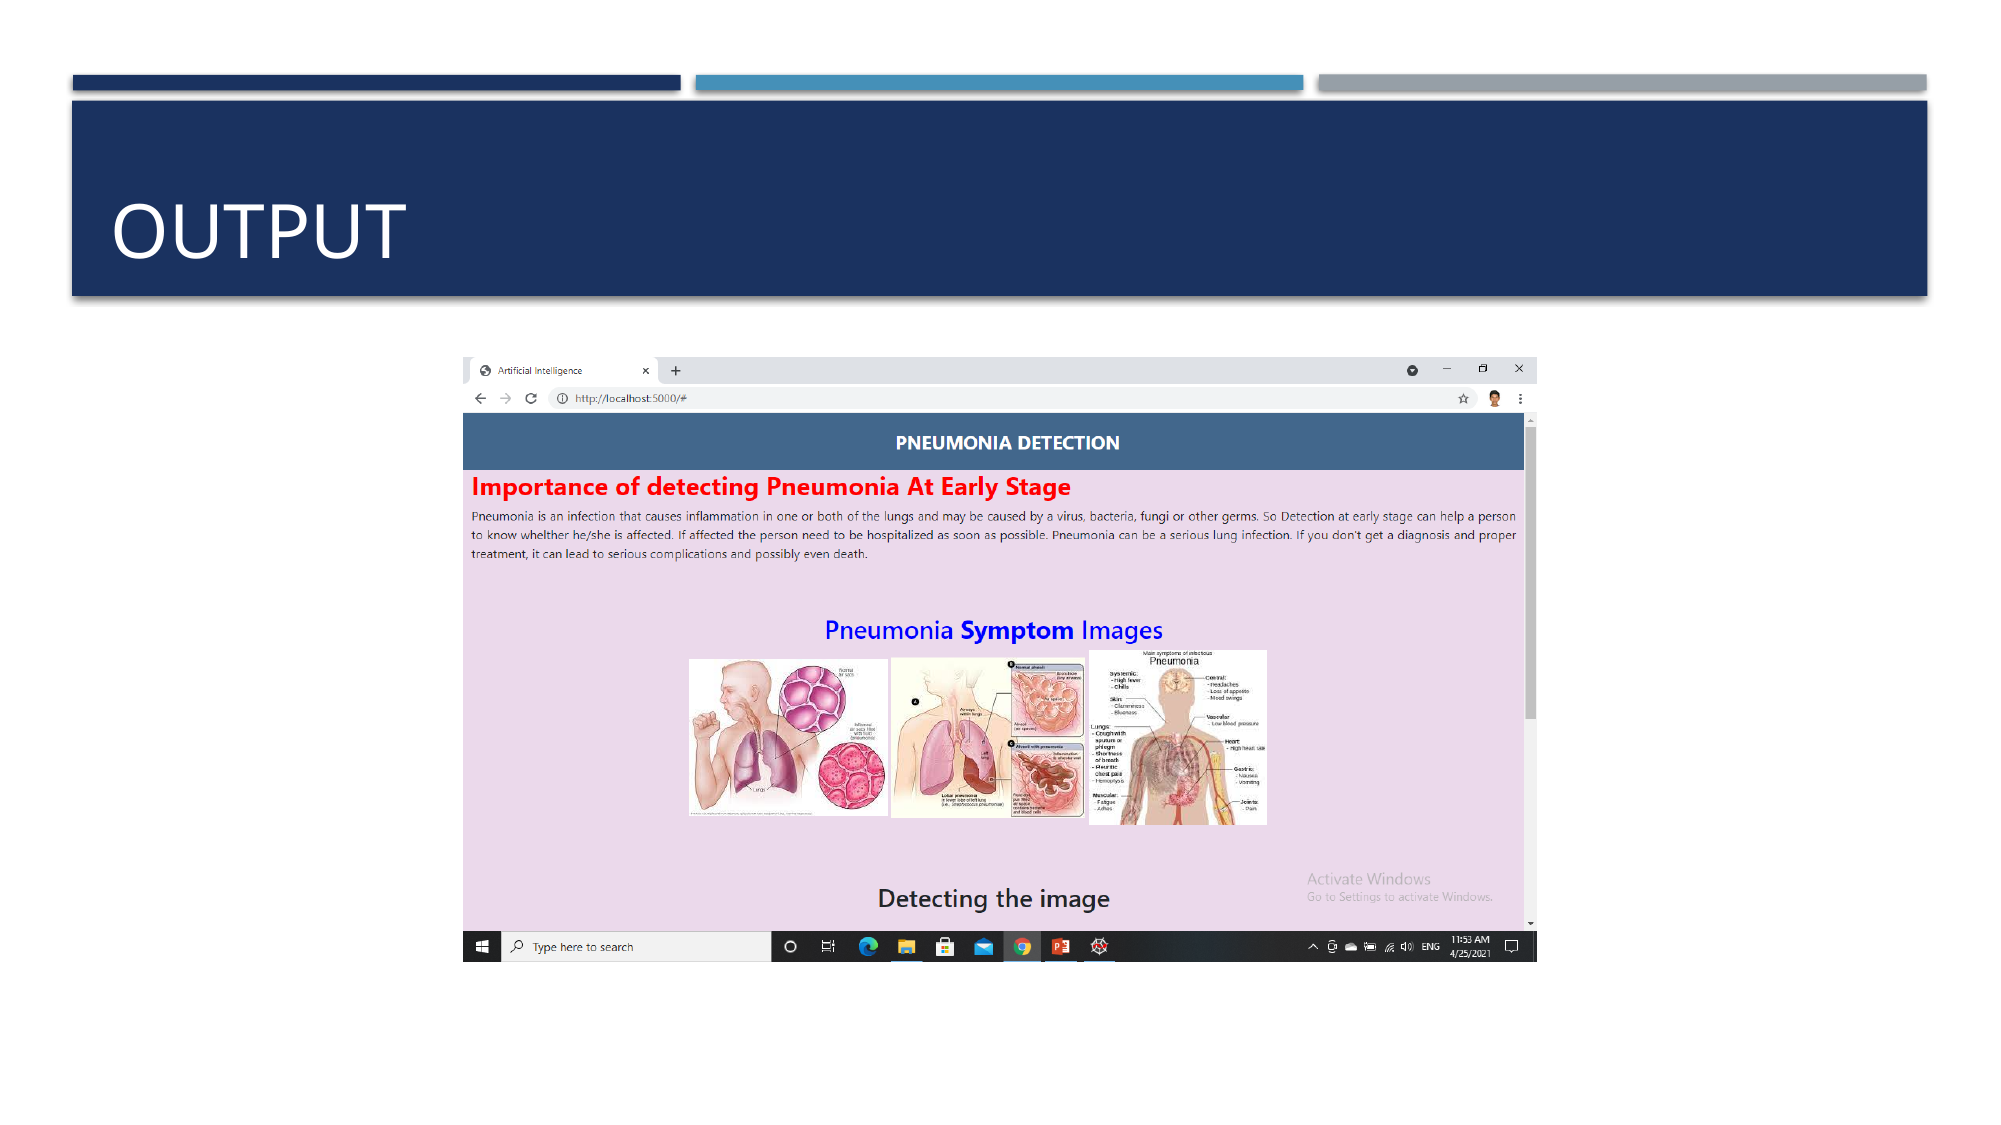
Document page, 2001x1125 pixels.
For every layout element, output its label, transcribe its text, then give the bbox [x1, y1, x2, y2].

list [462, 357, 1538, 962]
title Output [95, 115, 1905, 282]
